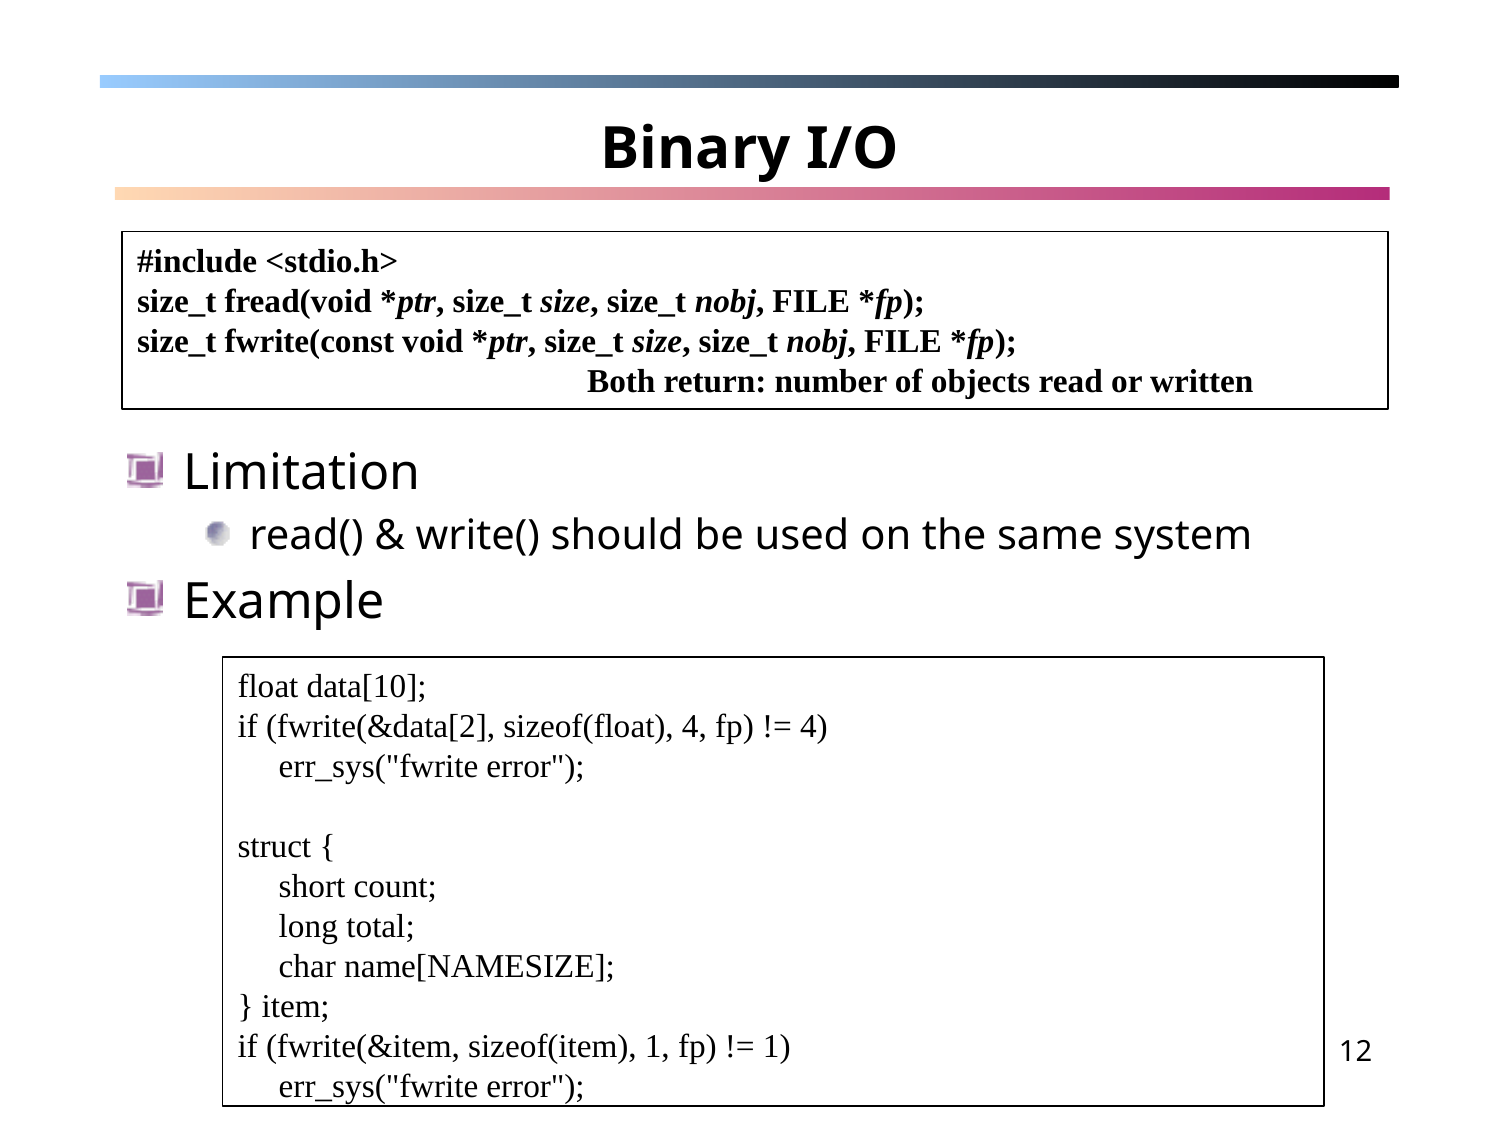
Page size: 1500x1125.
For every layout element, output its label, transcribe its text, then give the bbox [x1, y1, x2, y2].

picture [127, 452, 163, 488]
text_box float data[10]; if (fwrite(&data[2], sizeof(float), 4, fp) != 4) err_sys("fwrite error"); struct { short count; long total; char name[NAMESIZE]; } item; if (fwrite(&item, sizeof(item), 1, fp) != 1) err_sys("fwrite error"); [222, 656, 1325, 1106]
picture [202, 518, 232, 548]
title Binary I/O [112, 99, 1388, 188]
slide_number 12 [1325, 1024, 1388, 1101]
picture [127, 580, 163, 616]
list Limitation read() & write() should be used on the same system Example [112, 222, 1388, 976]
text_box #include <stdio.h> size_t fread(void *ptr, size_t size, size_t nobj, FILE *fp); size_t fwrite(const void *ptr, size_t size, size_t nobj, FILE *fp); Both return: number of objects read or written [122, 231, 1388, 409]
